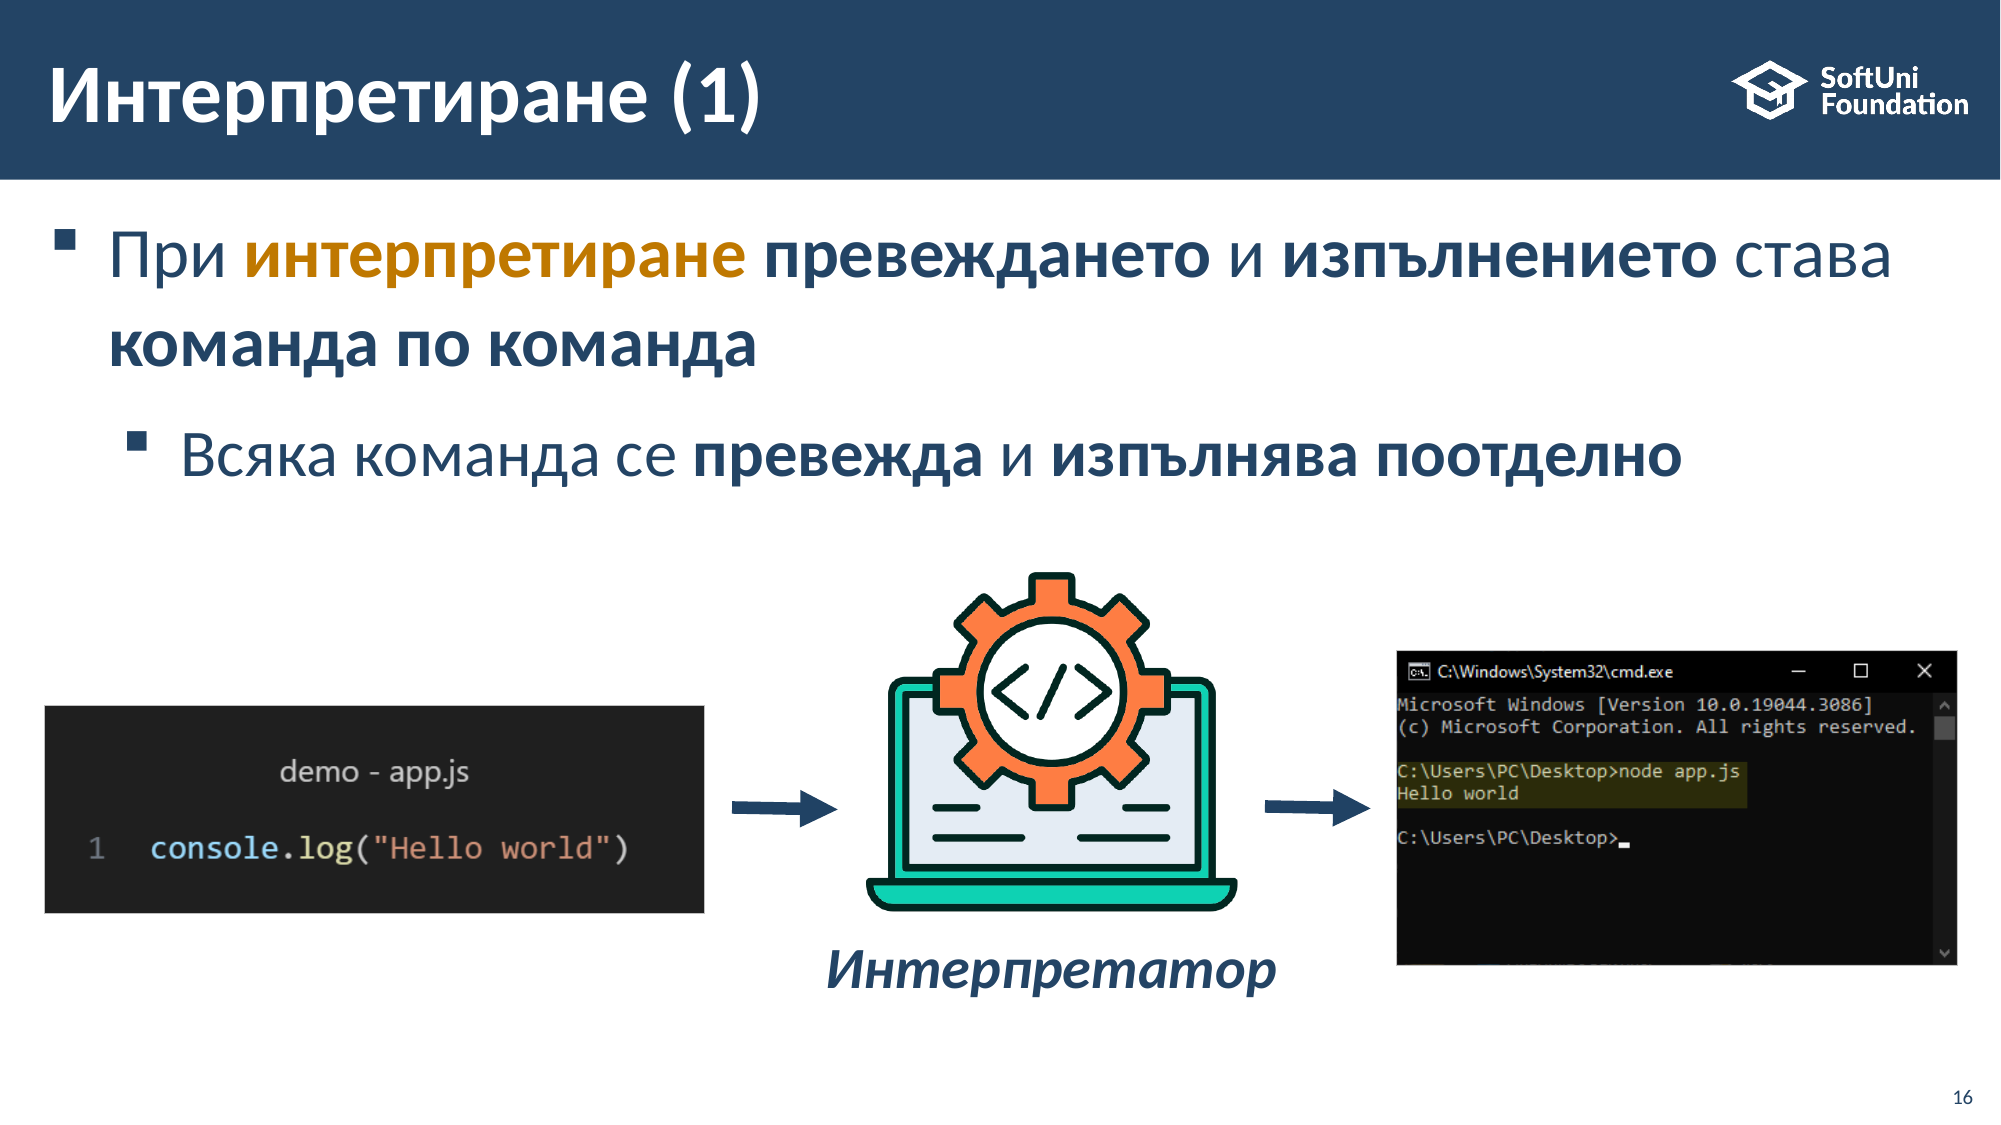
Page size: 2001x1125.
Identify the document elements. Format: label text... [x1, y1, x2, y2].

list При интерпретиране превеждането и изпълнението става команда по команда Всяка команда се превежда и изпълнява поотделно [31, 196, 1970, 1104]
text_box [783, 554, 1320, 1020]
slide_number 16 [1927, 1067, 1989, 1117]
picture [1395, 650, 1958, 967]
title Интерпретиране (1) [31, 16, 1716, 162]
picture [44, 704, 705, 914]
picture [1731, 60, 1968, 120]
